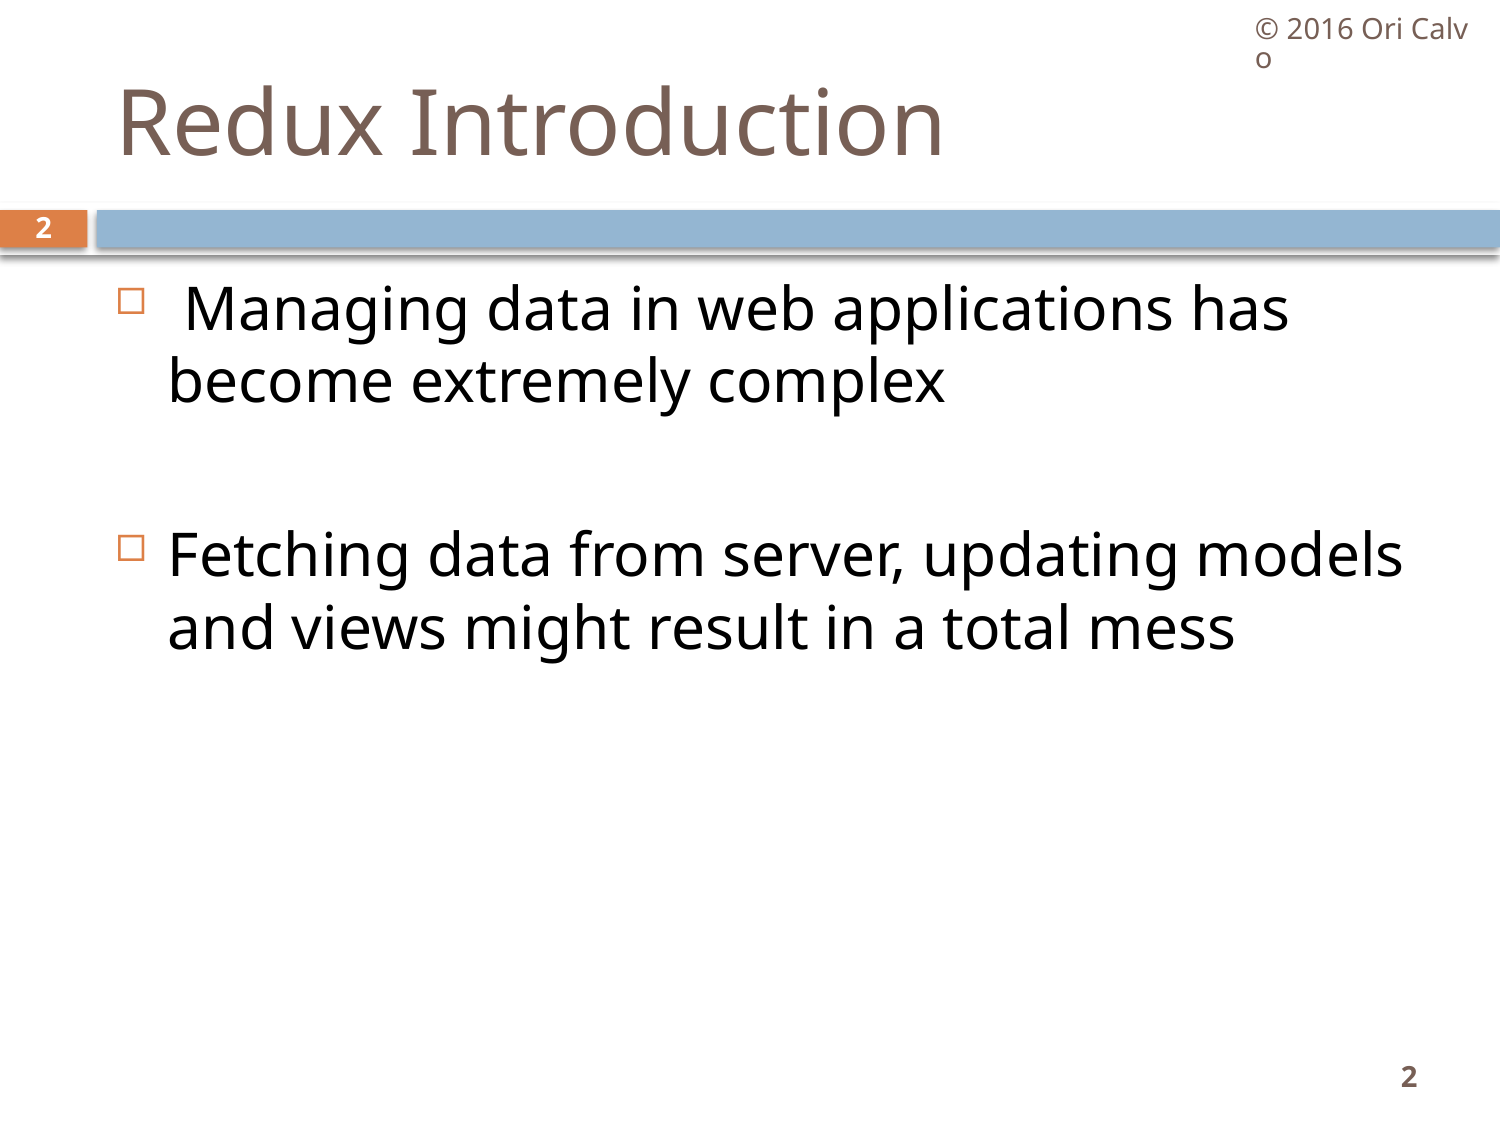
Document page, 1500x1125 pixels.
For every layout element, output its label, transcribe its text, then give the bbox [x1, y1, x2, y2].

title Redux Introduction [100, 37, 1438, 200]
slide_number 2 [0, 208, 88, 249]
list Managing data in web applications has become extremely complex Fetching data from server, updating models and views might result in a total mess [100, 262, 1438, 1106]
footer © 2016 Ori Calvo [1240, 0, 1500, 60]
